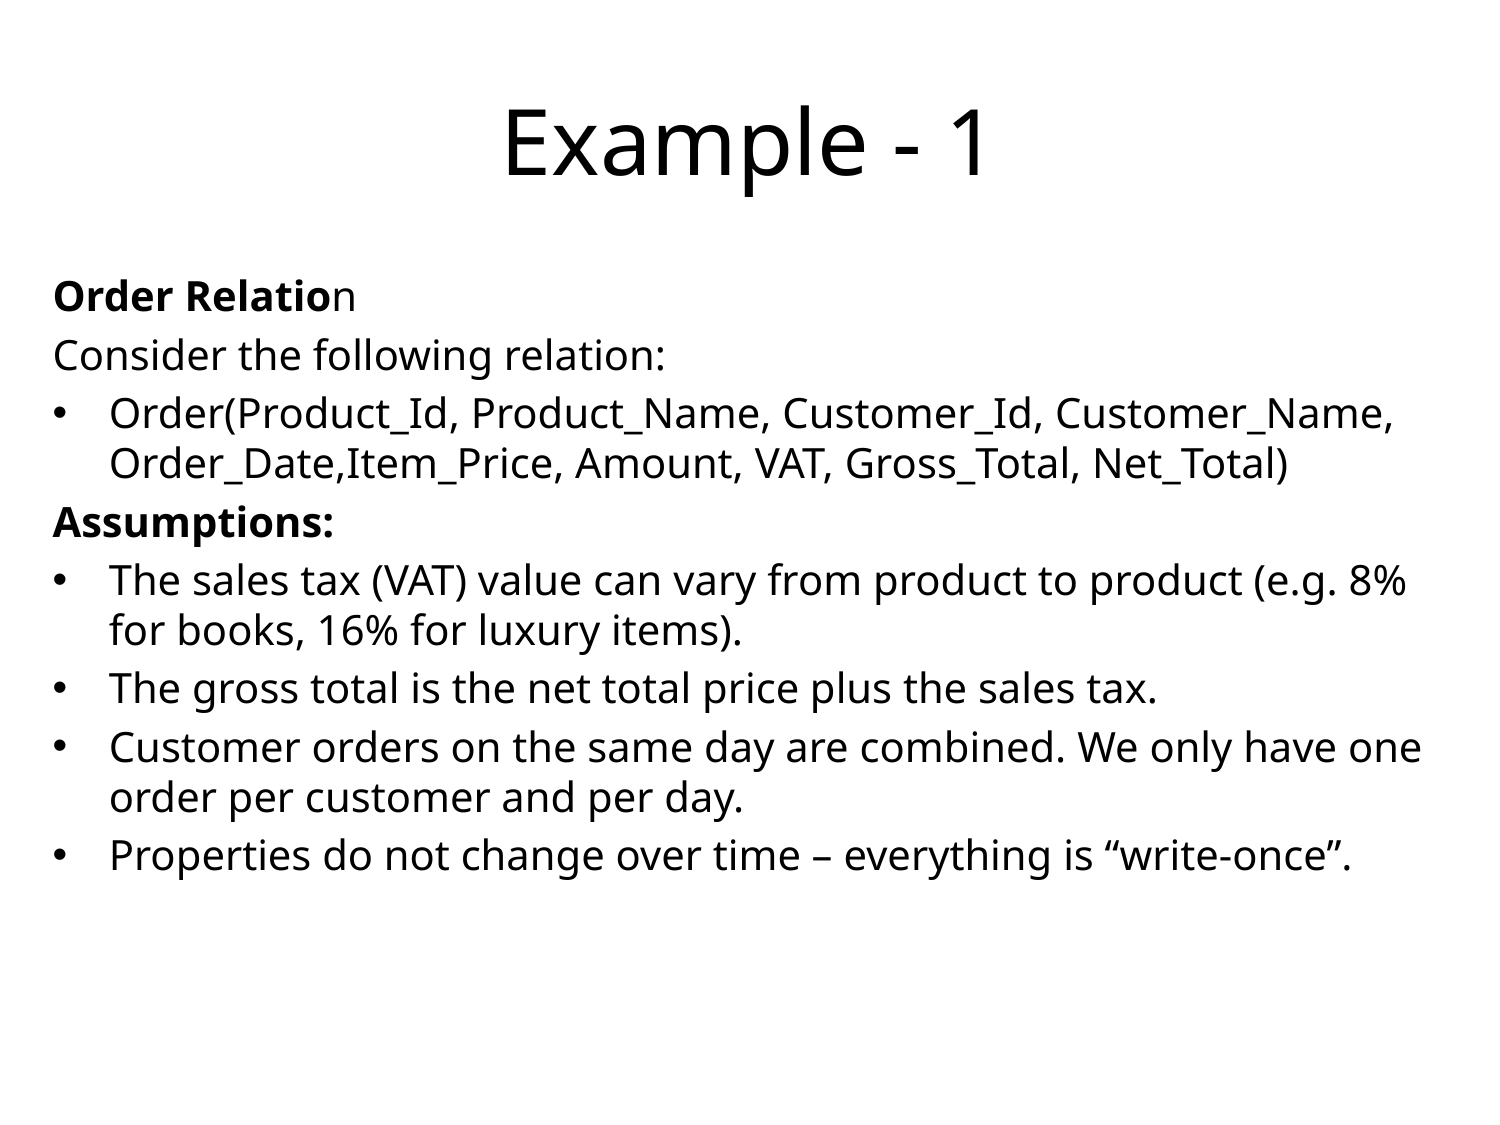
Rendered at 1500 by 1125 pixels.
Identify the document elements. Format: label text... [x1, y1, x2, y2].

list Order Relation Consider the following relation: Order(Product_Id, Product_Name, Customer_Id, Customer_Name, Order_Date,Item_Price, Amount, VAT, Gross_Total, Net_Total) Assumptions: The sales tax (VAT) value can vary from product to product (e.g. 8% for books, 16% for luxury items). The gross total is the net total price plus the sales tax. Customer orders on the same day are combined. We only have one order per customer and per day. Properties do not change over time – everything is “write-once”. [37, 262, 1475, 1005]
title Example - 1 [75, 45, 1425, 233]
